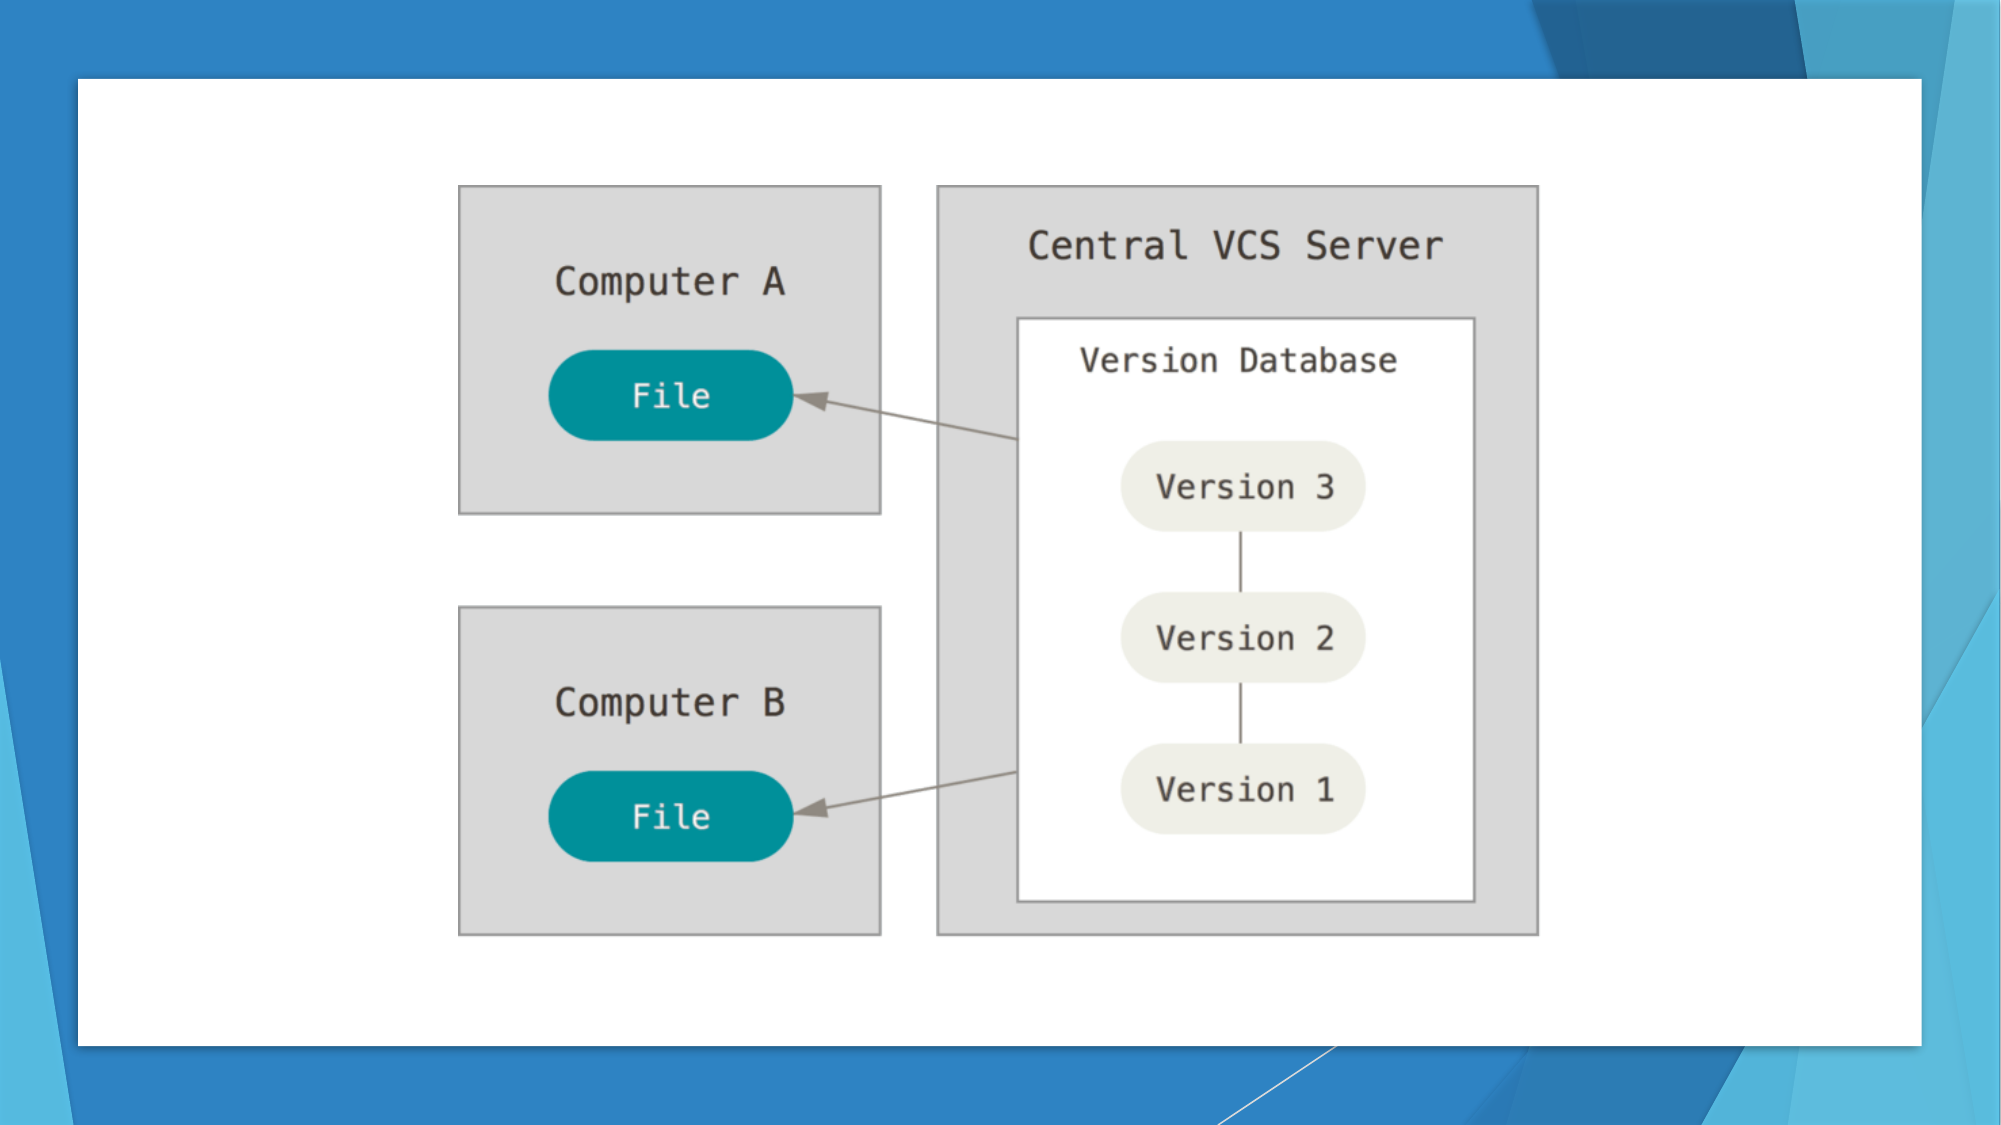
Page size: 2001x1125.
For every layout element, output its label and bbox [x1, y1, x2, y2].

text_box [0, 0, 2000, 1125]
picture [457, 185, 1543, 940]
